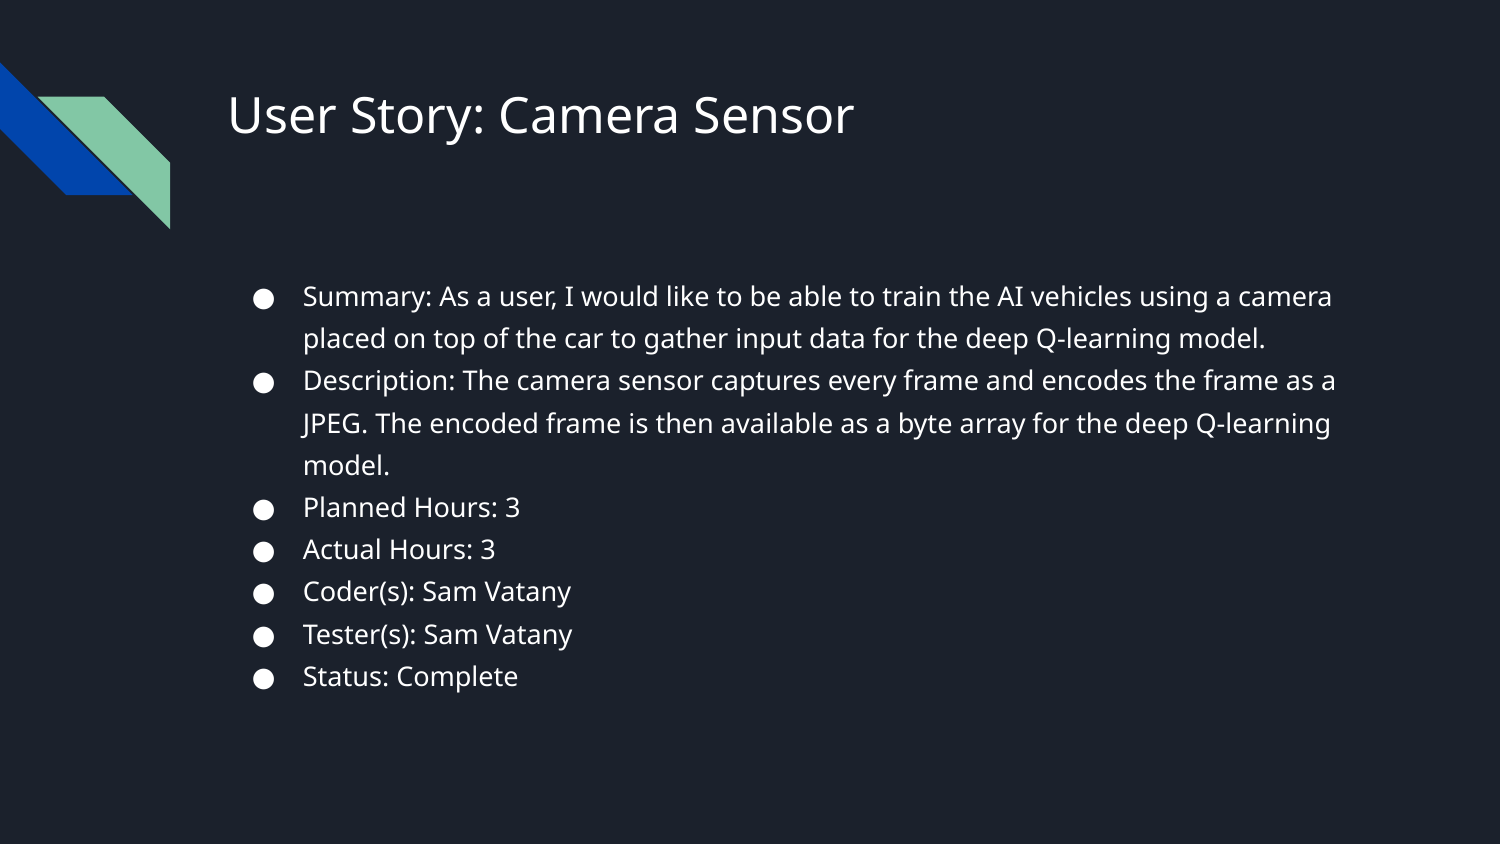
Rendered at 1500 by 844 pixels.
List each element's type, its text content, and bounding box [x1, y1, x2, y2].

list Summary: As a user, I would like to be able to train the AI vehicles using a camera placed on top of the car to gather input data for the deep Q-learning model. Description: The camera sensor captures every frame and encodes the frame as a JPEG. The encoded frame is then available as a byte array for the deep Q-learning model. Planned Hours: 3 Actual Hours: 3 Coder(s): Sam Vatany Tester(s): Sam Vatany Status: Complete [212, 257, 1368, 735]
title User Story: Camera Sensor [212, 64, 1368, 215]
